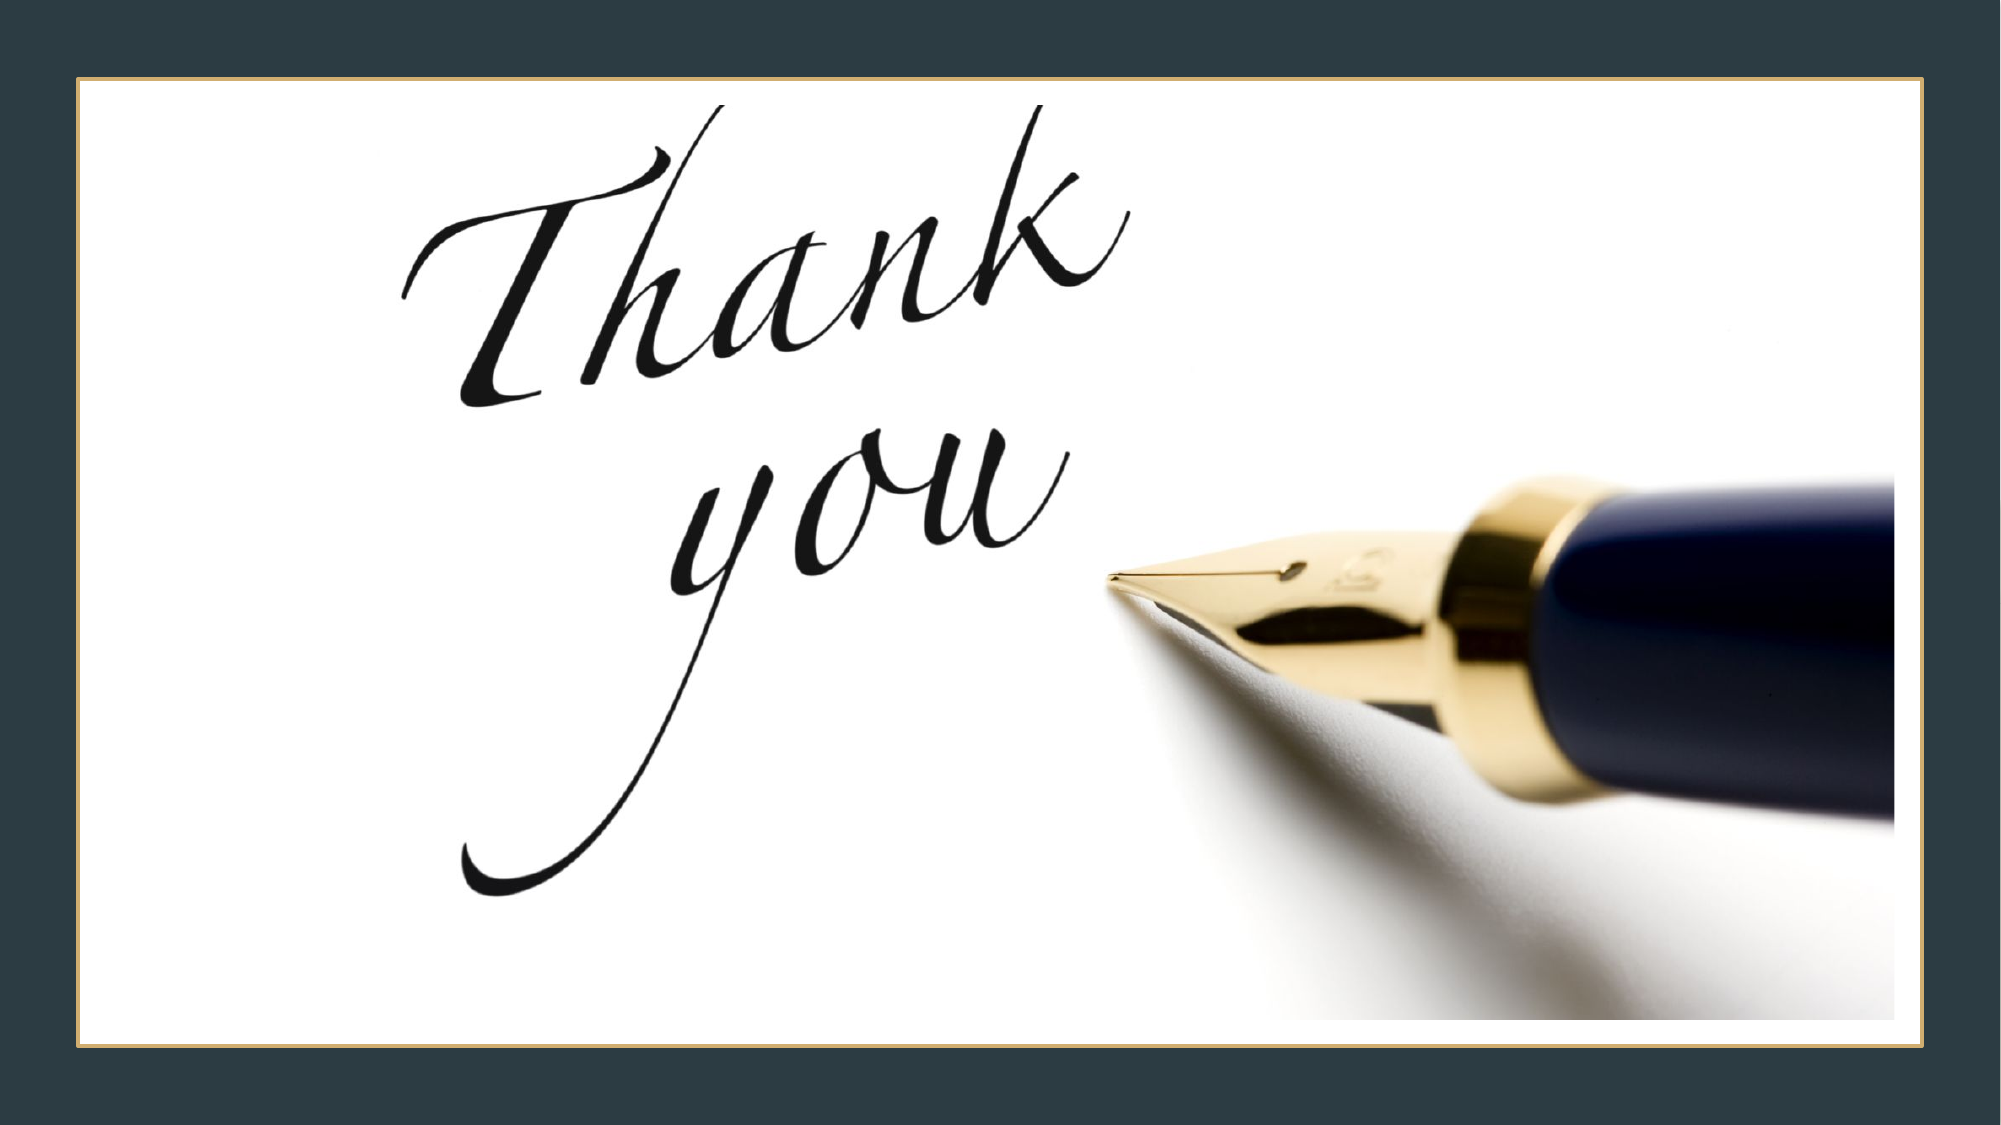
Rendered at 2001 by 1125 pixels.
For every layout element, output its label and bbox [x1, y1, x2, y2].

text_box [0, 0, 2000, 1125]
list [104, 104, 1895, 1020]
